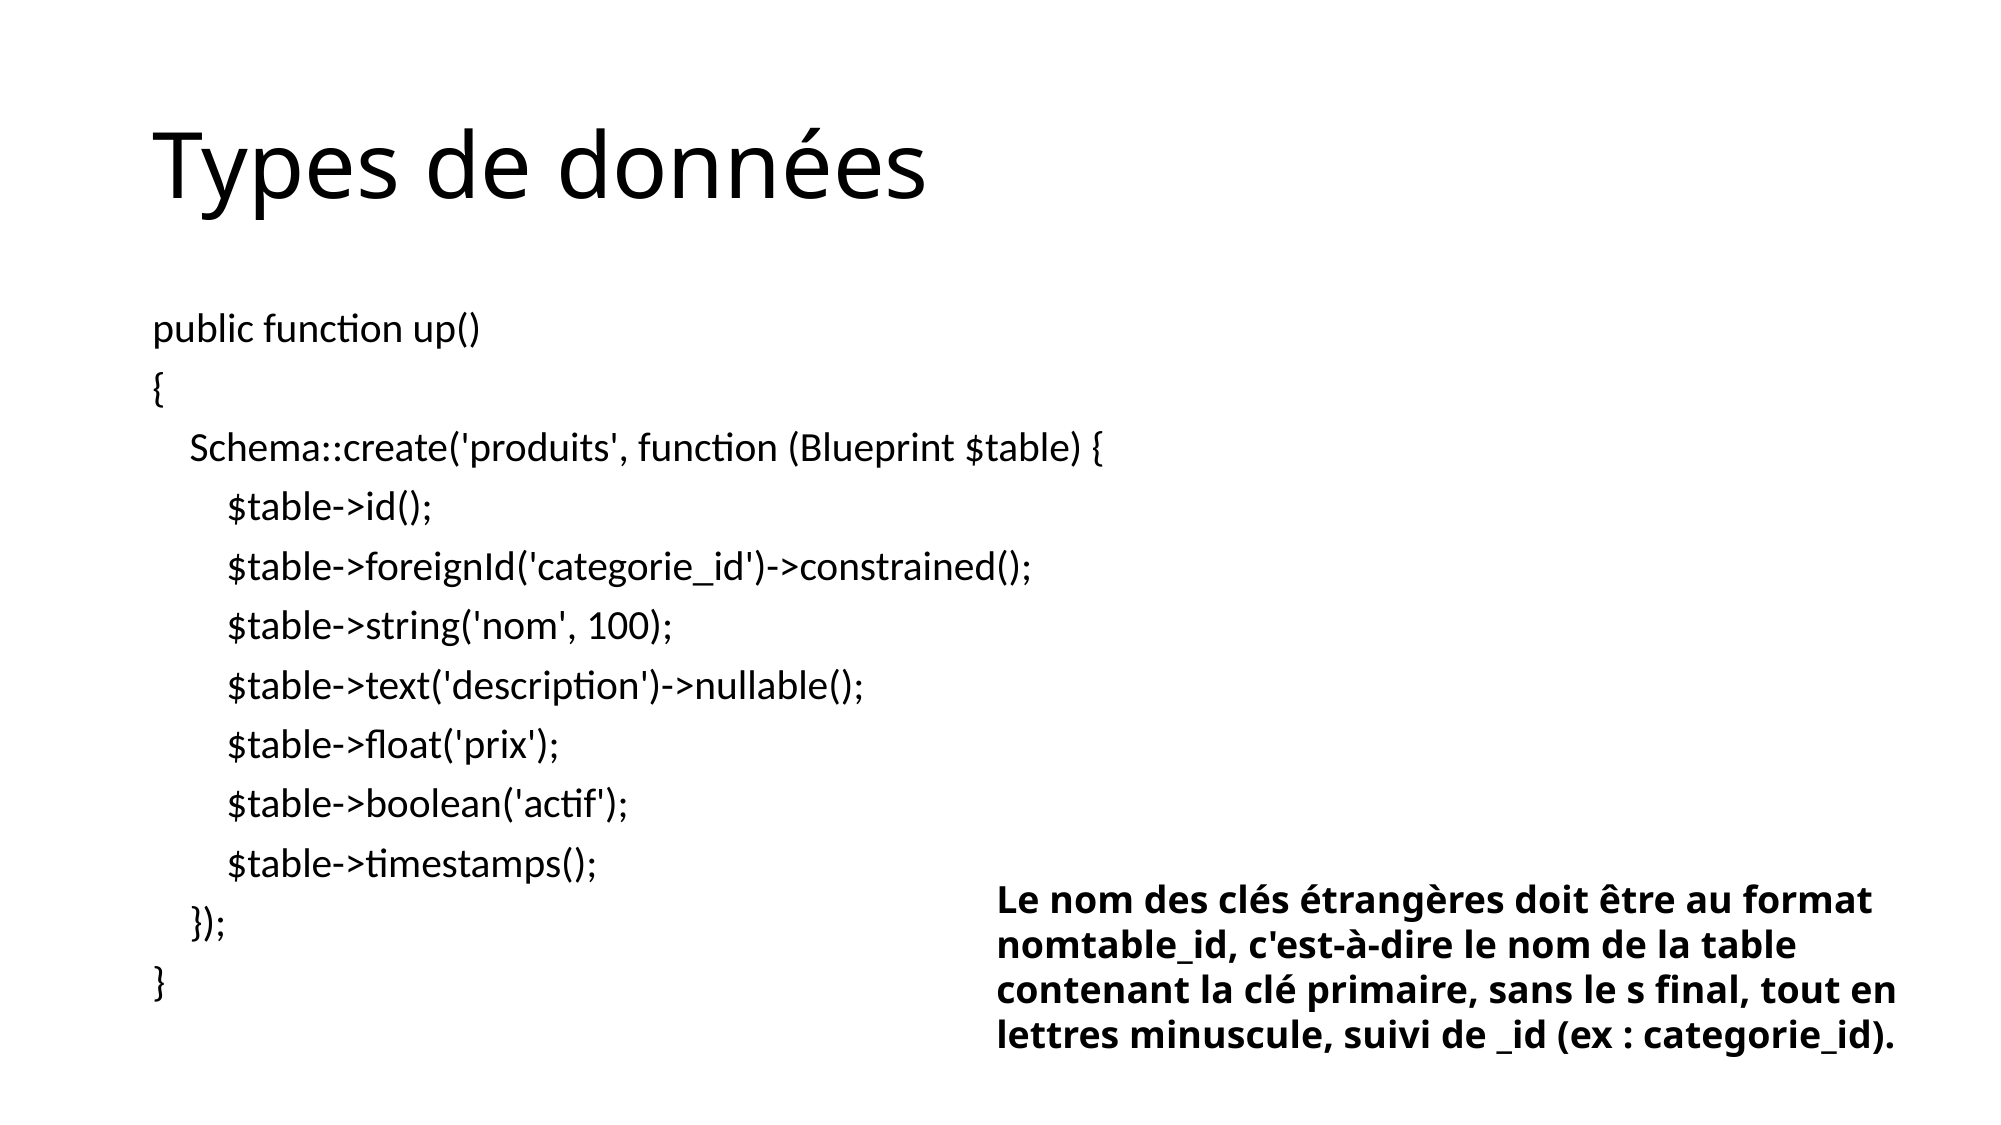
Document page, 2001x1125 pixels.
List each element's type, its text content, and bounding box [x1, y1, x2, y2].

list public function up() { Schema::create('produits', function (Blueprint $table) { $table->id(); $table->foreignId('categorie_id')->constrained(); $table->string('nom', 100); $table->text('description')->nullable(); $table->float('prix'); $table->boolean('actif'); $table->timestamps(); }); } [137, 299, 1863, 1014]
text_box Le nom des clés étrangères doit être au format nomtable_id, c'est-à-dire le nom de la table contenant la clé primaire, sans le s final, tout en lettres minuscule, suivi de _id (ex : categorie_id). [981, 868, 1982, 1063]
title Types de données [137, 59, 1863, 278]
